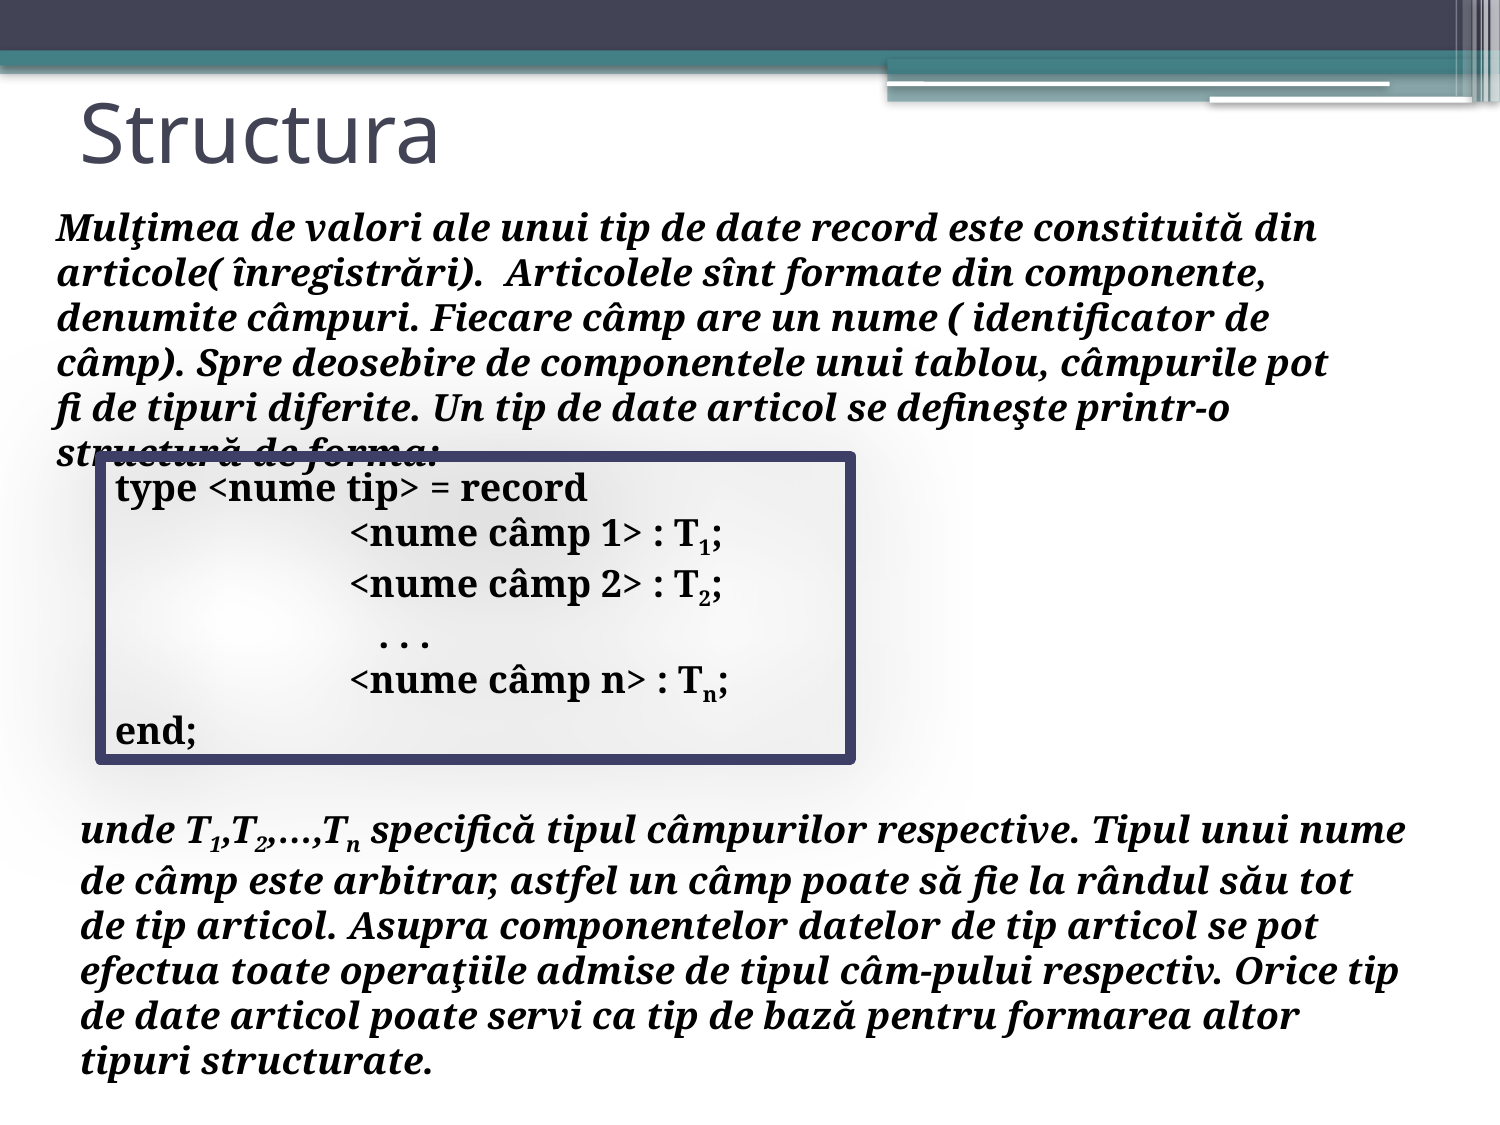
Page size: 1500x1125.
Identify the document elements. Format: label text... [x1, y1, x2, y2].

title Structura [64, 42, 1415, 219]
text_box unde T1,T2,…,Tn specifică tipul câmpurilor respective. Tipul unui nume de câmp este arbitrar, astfel un câmp poate să fie la rândul său tot de tip articol. Asupra componentelor datelor de tip articol se pot efectua toate operaţiile admise de tipul câm-pului respectiv. Orice tip de date articol poate servi ca tip de bază pentru formarea altor tipuri structurate. [64, 798, 1424, 1090]
text_box Mulţimea de valori ale unui tip de date record este constituită din articole( înregistrări). Articolele sînt formate din componente, denumite câmpuri. Fiecare câmp are un nume ( identificator de câmp). Spre deosebire de componentele unui tablou, câmpurile pot fi de tipuri diferite. Un tip de date articol se defineşte printr-o structură de forma: [41, 196, 1353, 481]
text_box type <nume tip> = record <nume câmp 1> : T1; <nume câmp 2> : T2; . . . <nume câmp n> : Tn; end; [100, 456, 851, 760]
